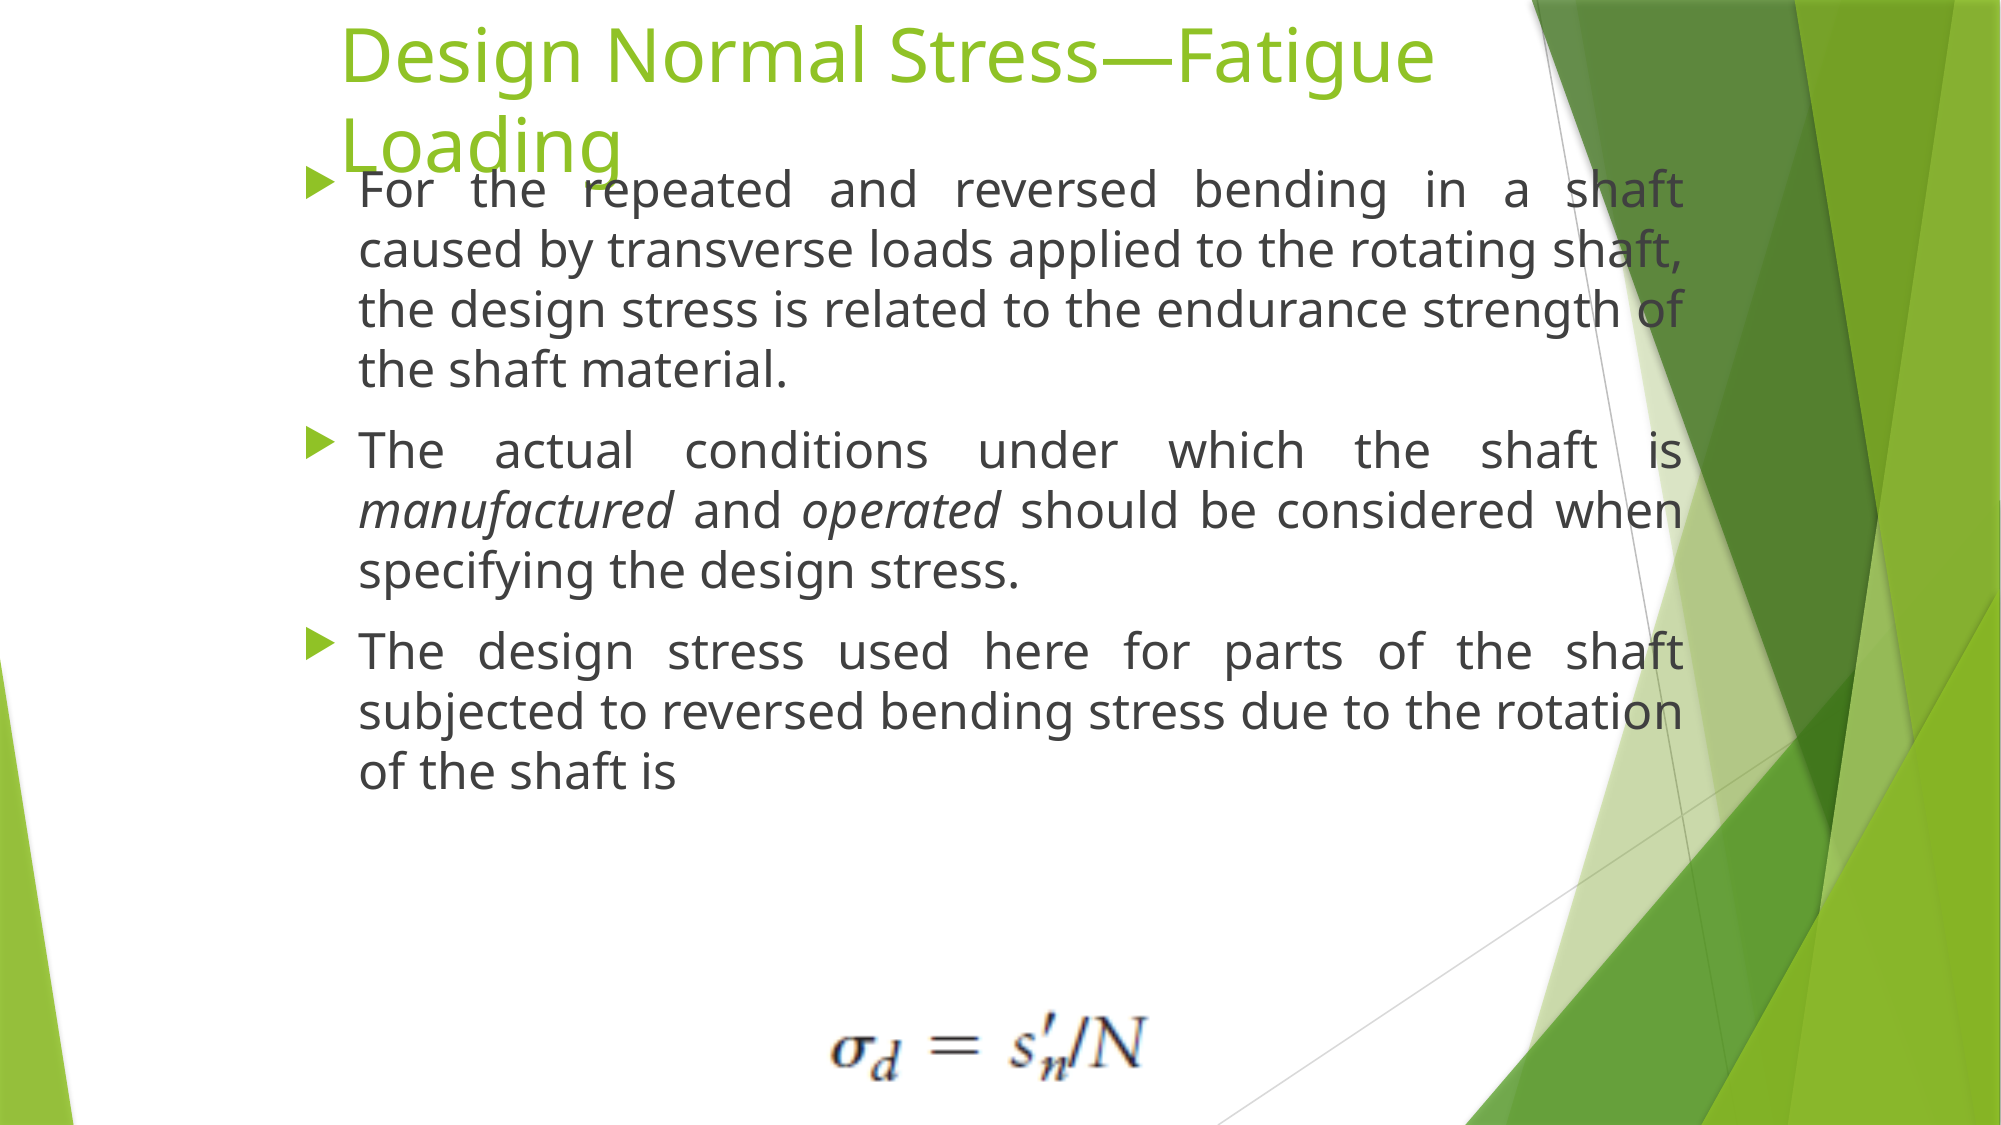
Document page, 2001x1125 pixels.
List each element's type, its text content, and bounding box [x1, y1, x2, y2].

title Design Normal Stress—Fatigue Loading [324, 0, 1675, 149]
list For the repeated and reversed bending in a shaft caused by transverse loads applied to the rotating shaft, the design stress is related to the endurance strength of the shaft material. The actual conditions under which the shaft is manufactured and operated should be considered when specifying the design stress. The design stress used here for parts of the shaft subjected to reversed bending stress due to the rotation of the shaft is [287, 149, 1700, 1088]
picture [761, 974, 1201, 1120]
